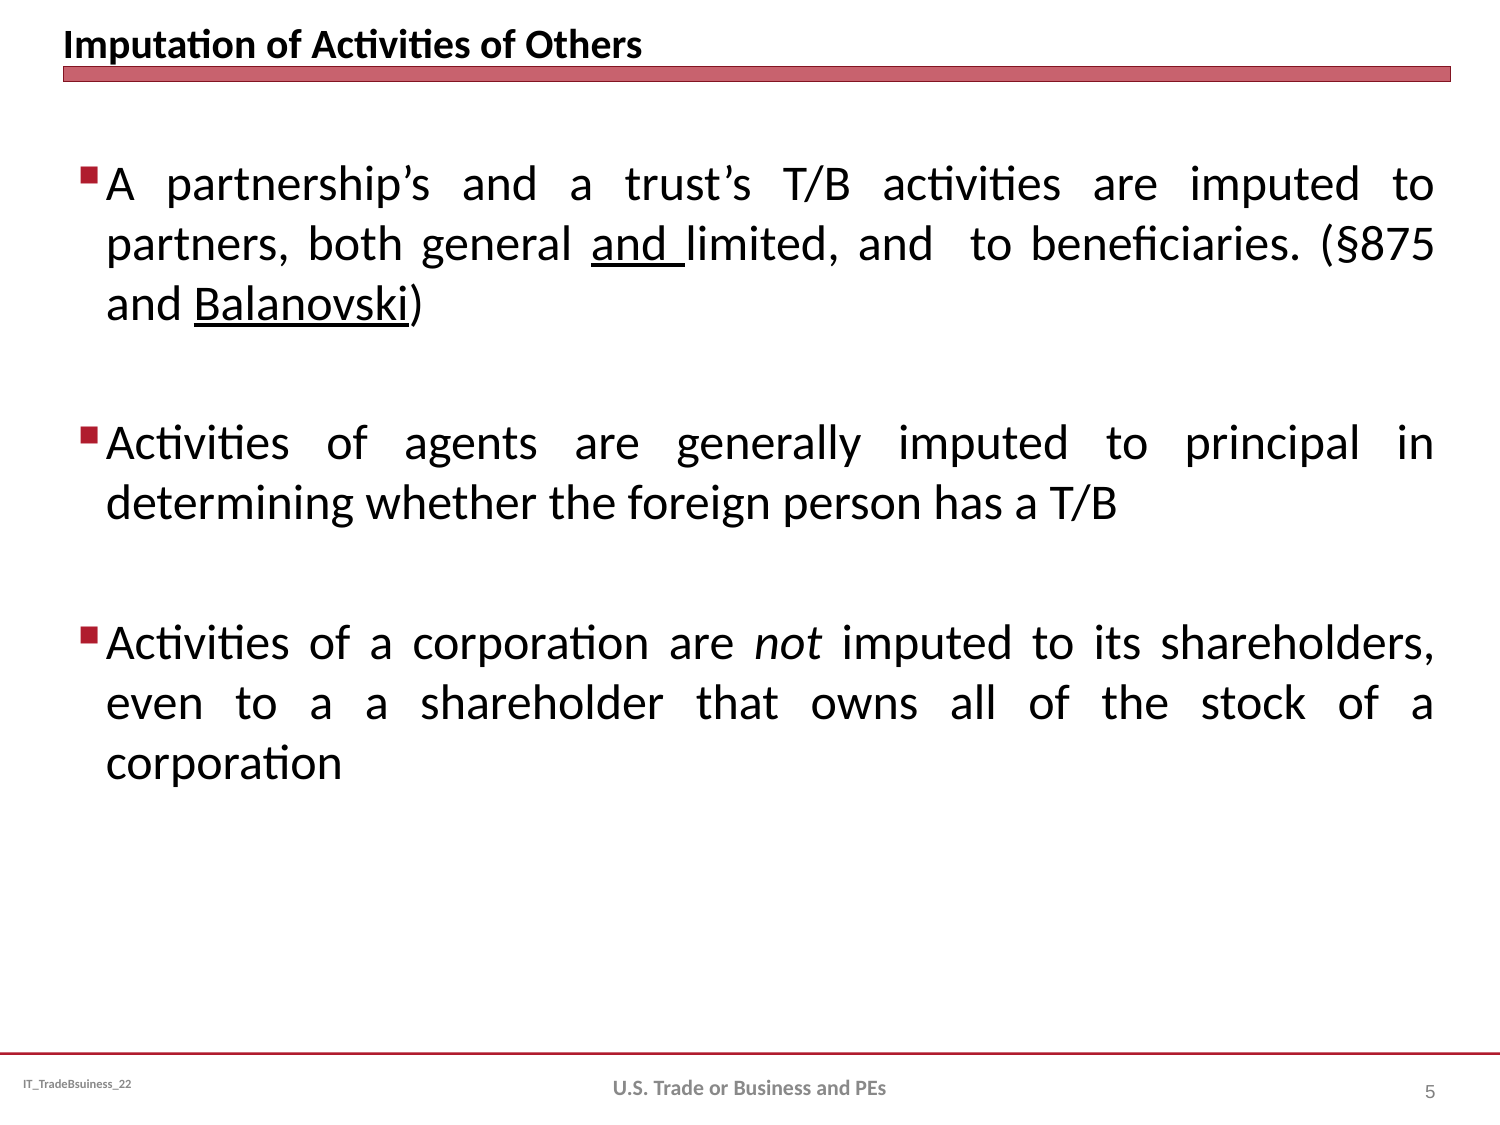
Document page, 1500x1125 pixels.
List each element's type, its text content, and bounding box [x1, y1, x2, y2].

list A partnership’s and a trust’s T/B activities are imputed to partners, both general and limited, and to beneficiaries. (§875 and Balanovski) Activities of agents are generally imputed to principal in determining whether the foreign person has a T/B Activities of a corporation are not imputed to its shareholders, even to a a shareholder that owns all of the stock of a corporation [63, 87, 1451, 1041]
slide_number 5 [1375, 1061, 1451, 1122]
title Imputation of Activities of Others [62, 6, 1451, 67]
footer U.S. Trade or Business and PEs [512, 1056, 988, 1117]
